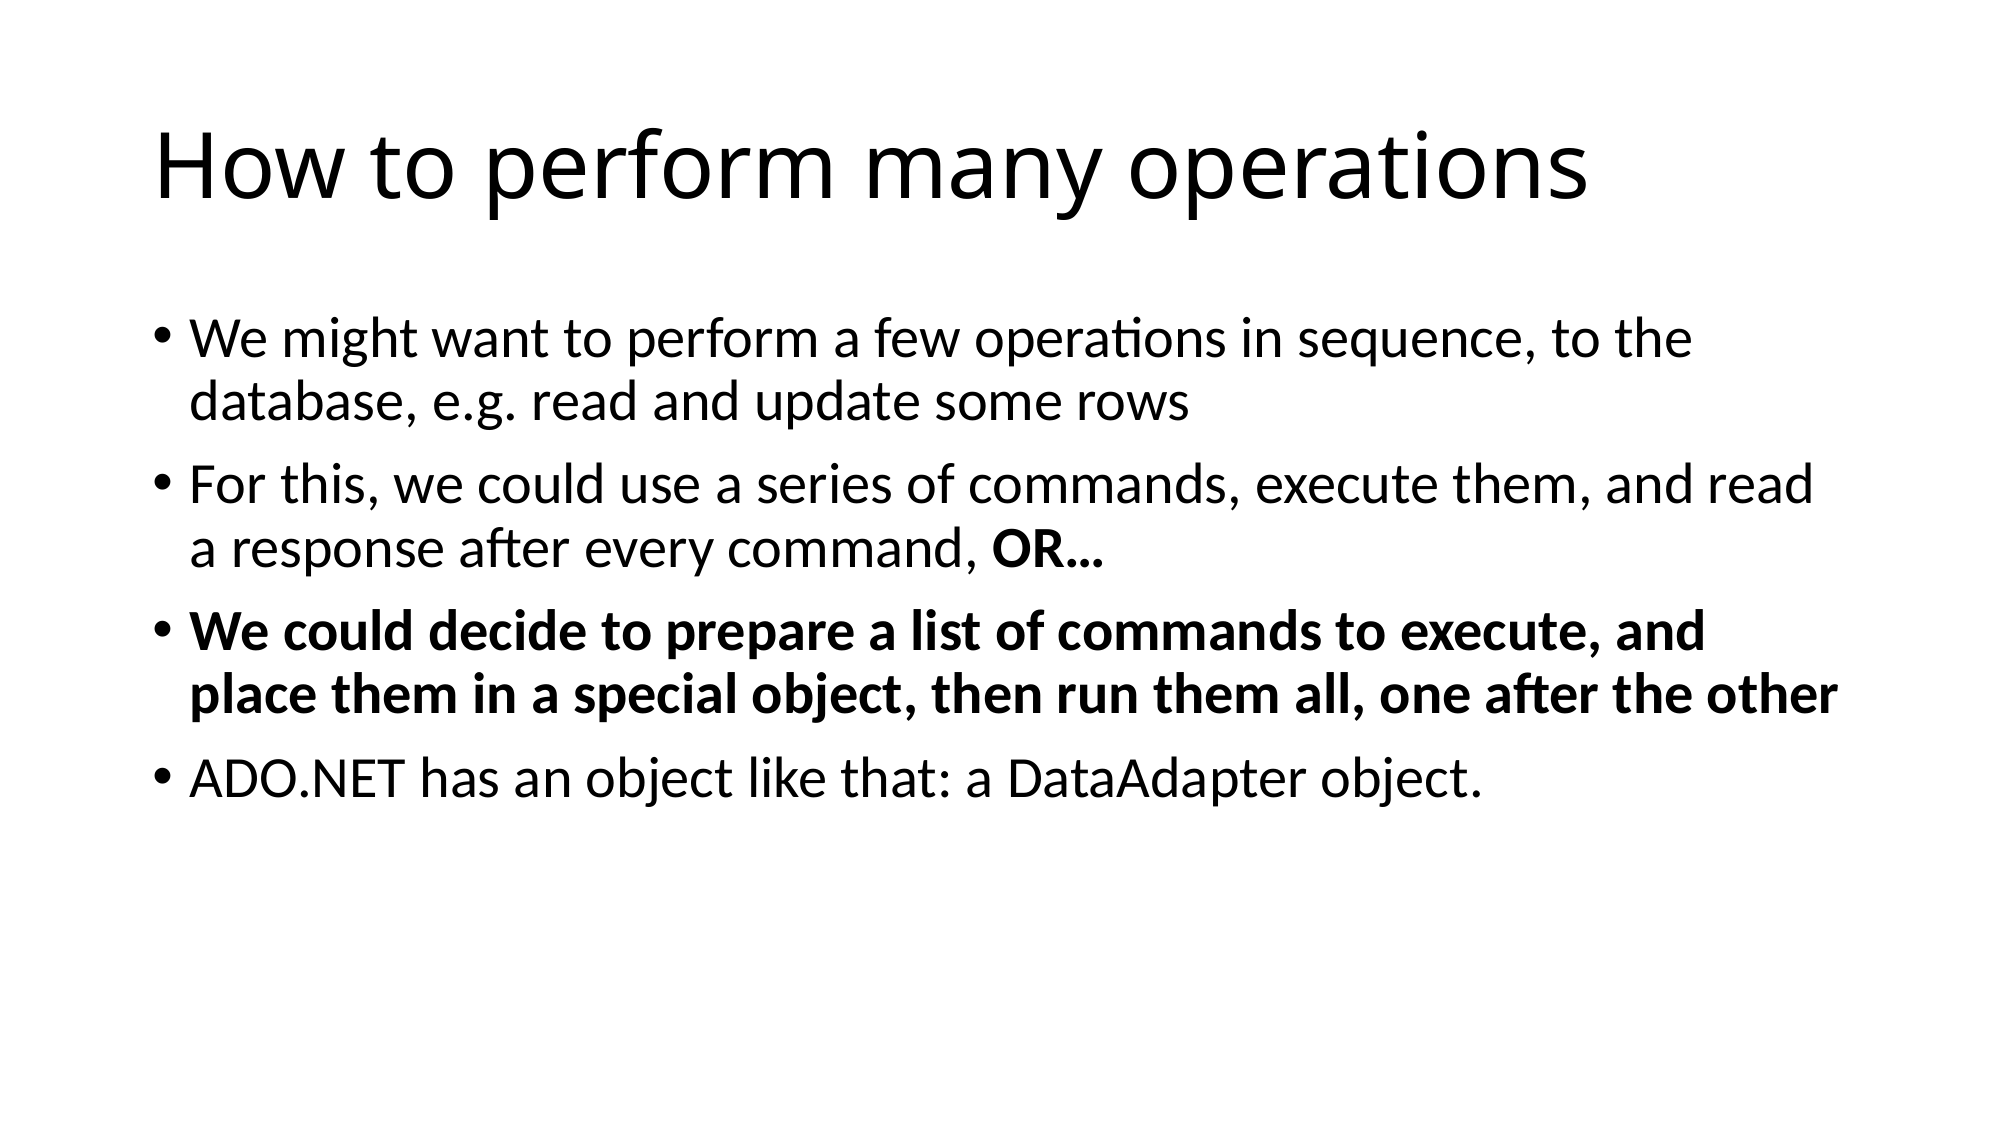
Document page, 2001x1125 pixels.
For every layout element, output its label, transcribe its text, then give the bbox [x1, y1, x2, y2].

title How to perform many operations [137, 59, 1863, 278]
list We might want to perform a few operations in sequence, to the database, e.g. read and update some rows For this, we could use a series of commands, execute them, and read a response after every command, OR… We could decide to prepare a list of commands to execute, and place them in a special object, then run them all, one after the other ADO.NET has an object like that: a DataAdapter object. [137, 299, 1863, 1014]
